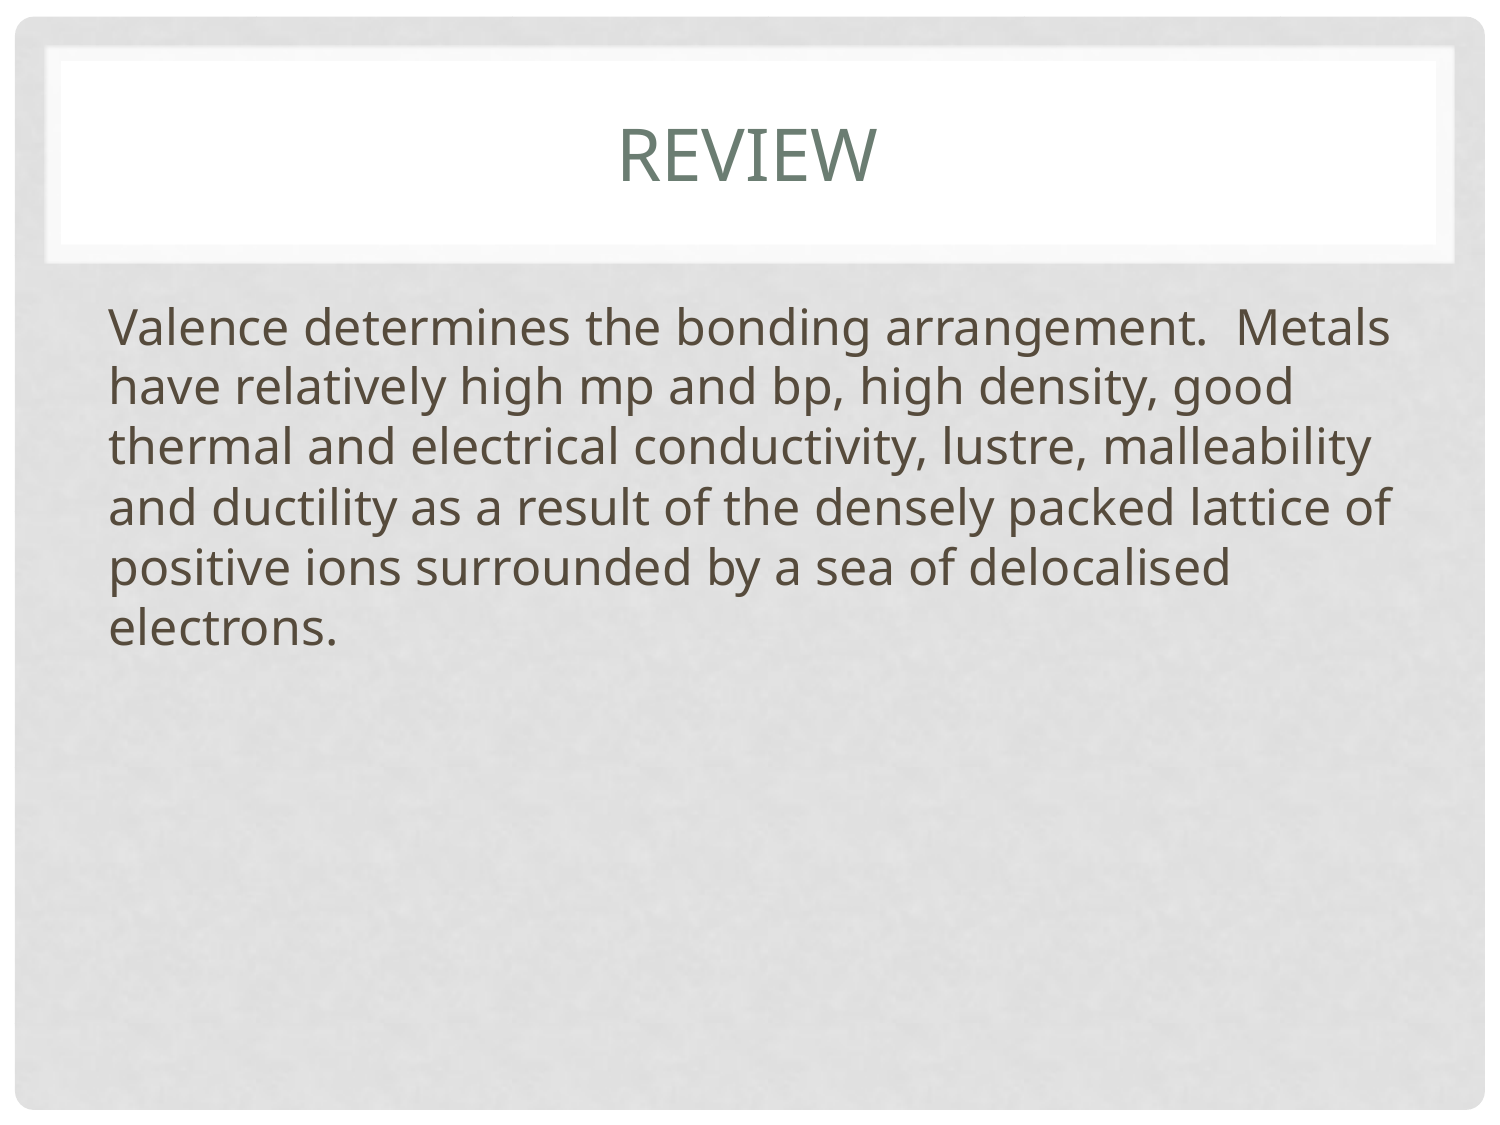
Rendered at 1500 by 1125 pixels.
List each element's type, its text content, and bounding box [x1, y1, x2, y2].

title Review [69, 66, 1425, 238]
list Valence determines the bonding arrangement. Metals have relatively high mp and bp, high density, good thermal and electrical conductivity, lustre, malleability and ductility as a result of the densely packed lattice of positive ions surrounded by a sea of delocalised electrons. [75, 287, 1425, 1005]
